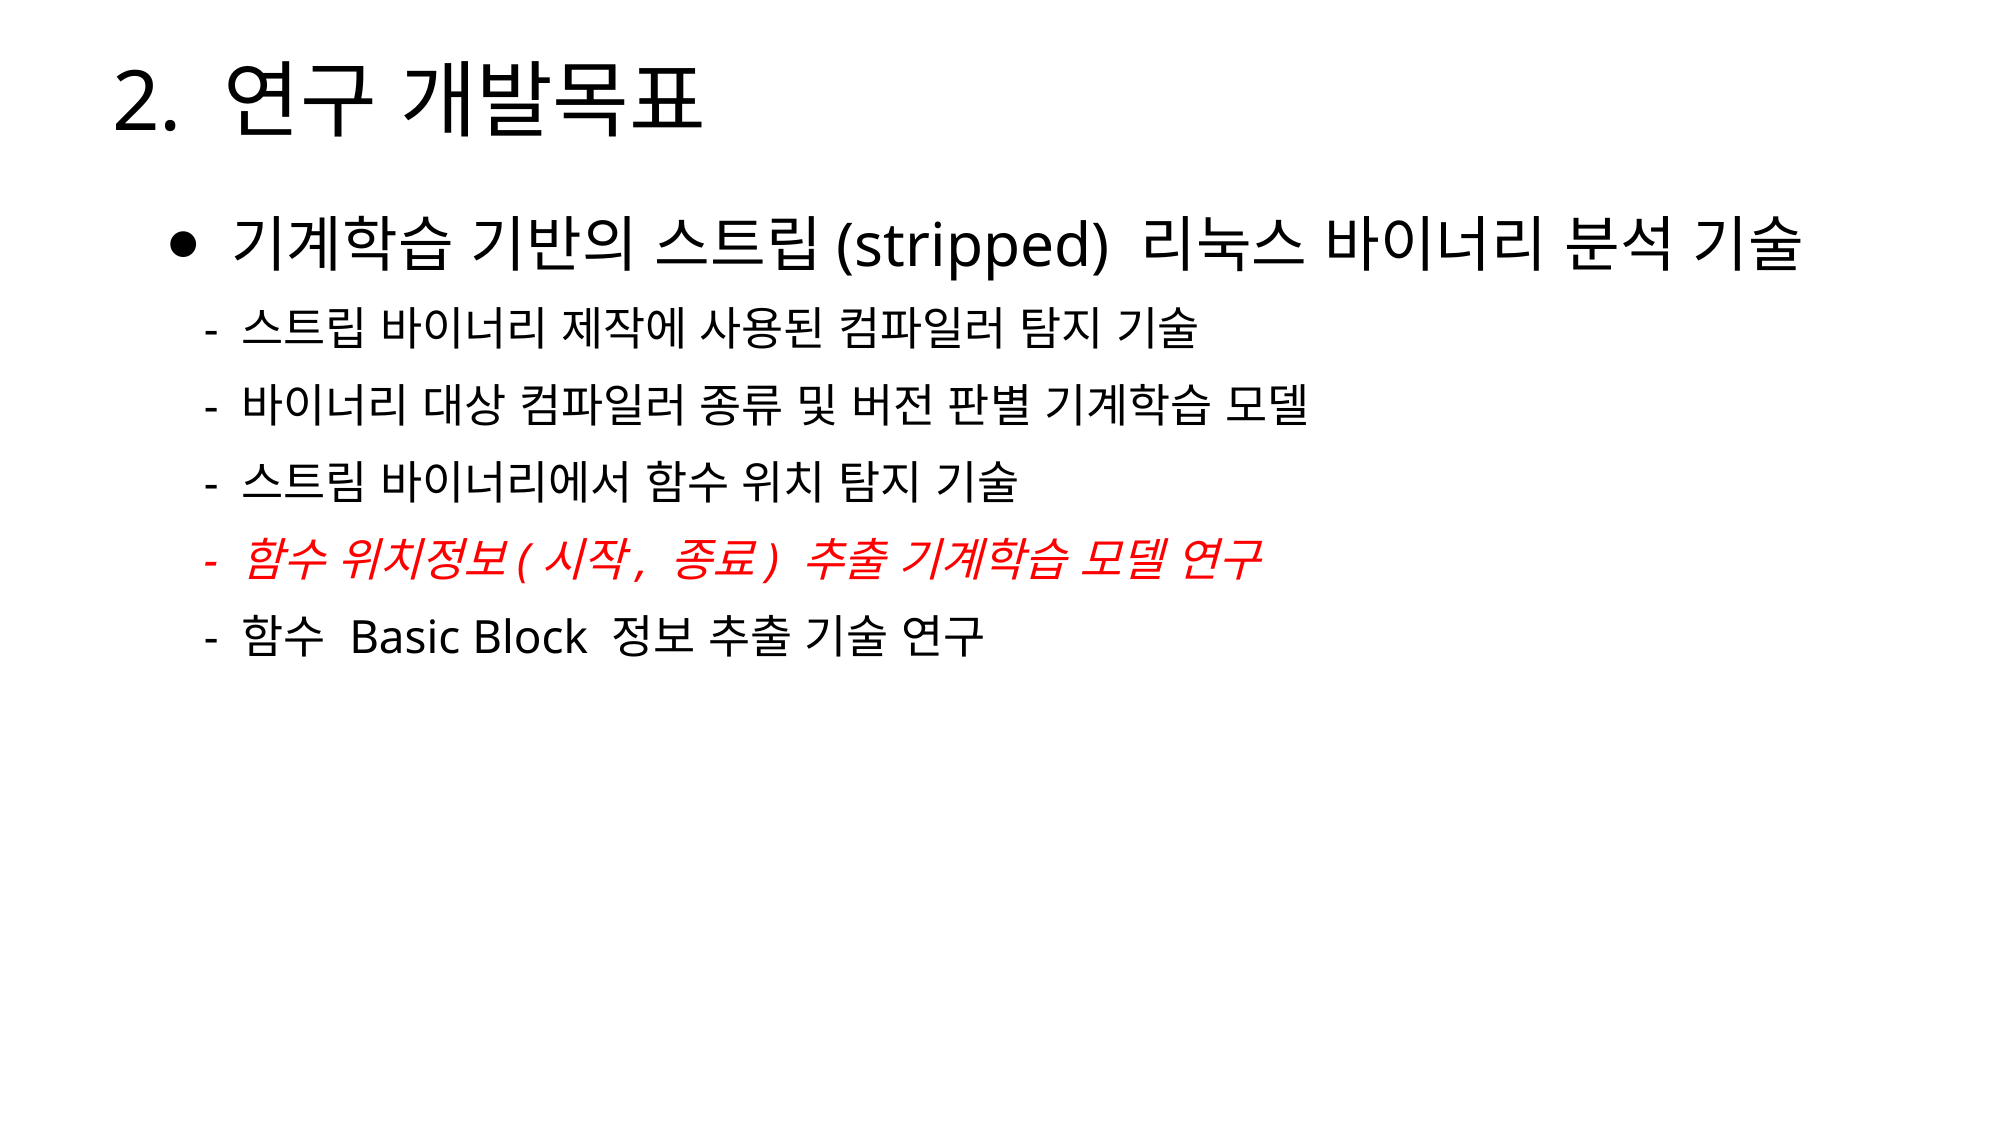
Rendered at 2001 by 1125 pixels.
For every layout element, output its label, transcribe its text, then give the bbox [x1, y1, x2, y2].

text_box 2. 연구 개발목표 [97, 39, 823, 155]
title ⦁ 기계학습 기반의 스트립(stripped) 리눅스 바이너리 분석 기술 - 스트립 바이너리 제작에 사용된 컴파일러 탐지 기술 - 바이너리 대상 컴파일러 종류 및 버전 판별 기계학습 모델 - 스트림 바이너리에서 함수 위치 탐지 기술 - 함수 위치정보(시작, 종료) 추출 기계학습 모델 연구 - 함수 Basic Block 정보 추출 기술 연구 [152, 155, 1918, 684]
